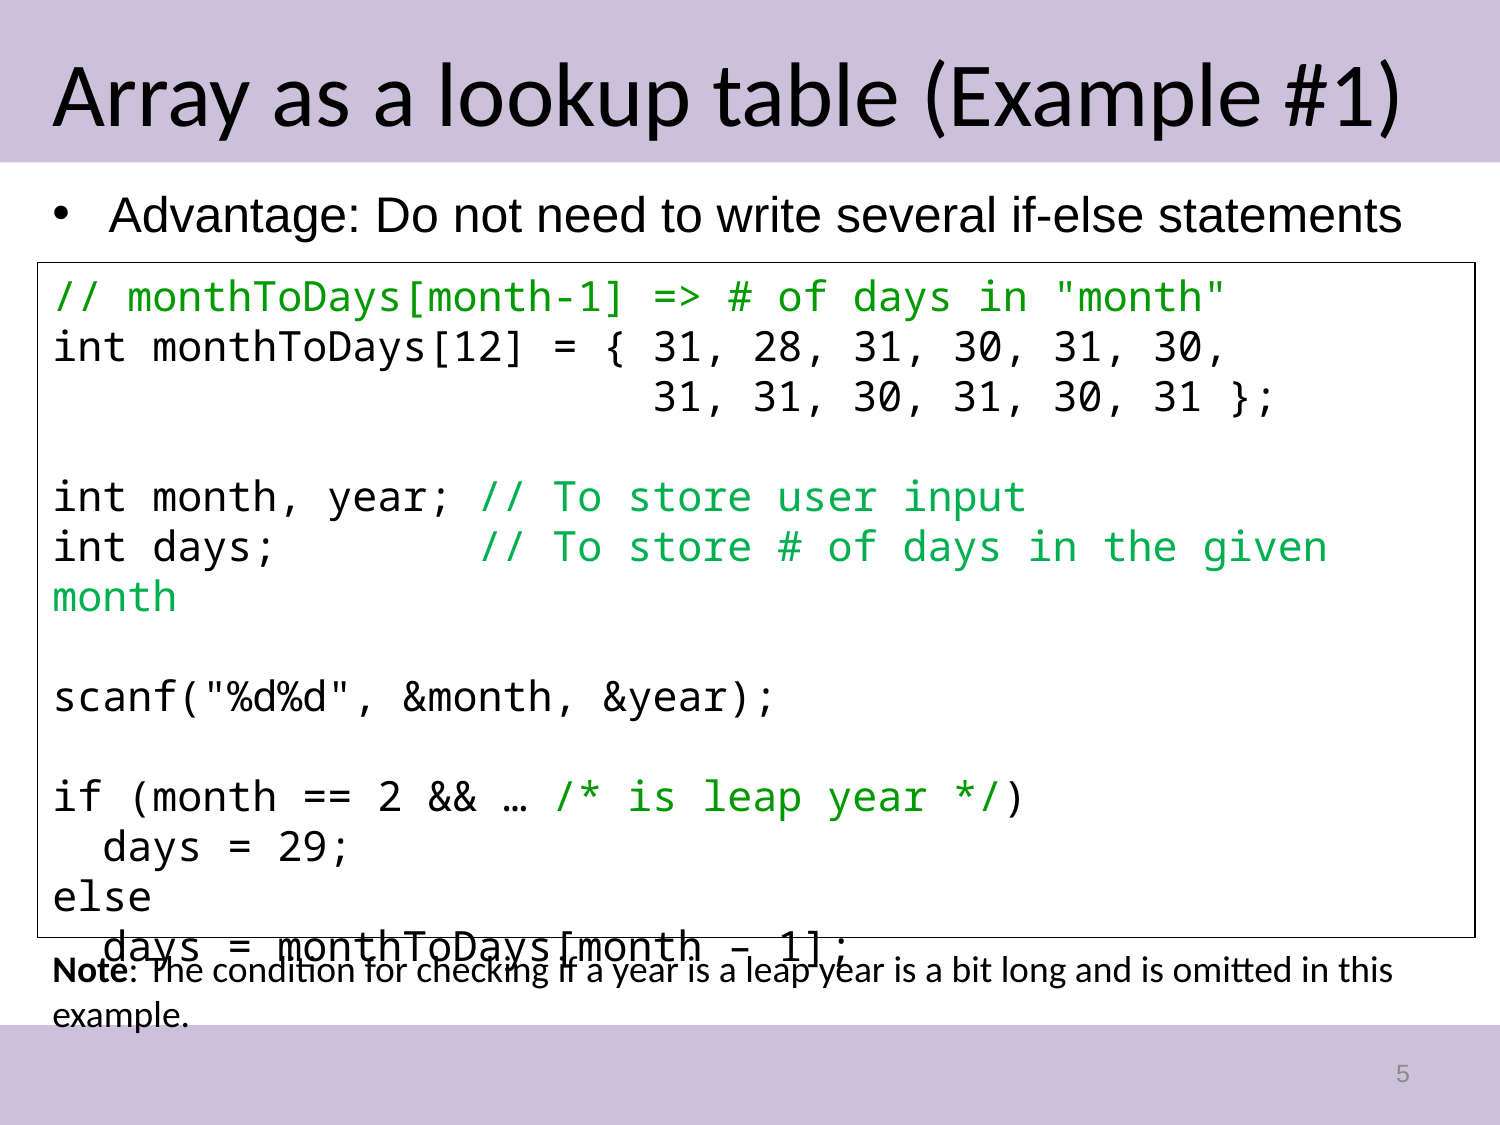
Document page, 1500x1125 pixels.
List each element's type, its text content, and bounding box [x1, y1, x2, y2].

title Array as a lookup table (Example #1) [37, 27, 1475, 153]
text_box Note: The condition for checking if a year is a leap year is a bit long and is omitted in this example. [37, 937, 1475, 1043]
slide_number 5 [1074, 1043, 1425, 1103]
text_box // monthToDays[month-1] => # of days in "month" int monthToDays[12] = { 31, 28, 31, 30, 31, 30, 31, 31, 30, 31, 30, 31 }; int month, year; // To store user input int days; // To store # of days in the given month scanf("%d%d", &month, &year); if (month == 2 && … /* is leap year */) days = 29; else days = monthToDays[month – 1]; [37, 262, 1475, 937]
text_box Advantage: Do not need to write several if-else statements [37, 174, 1475, 262]
